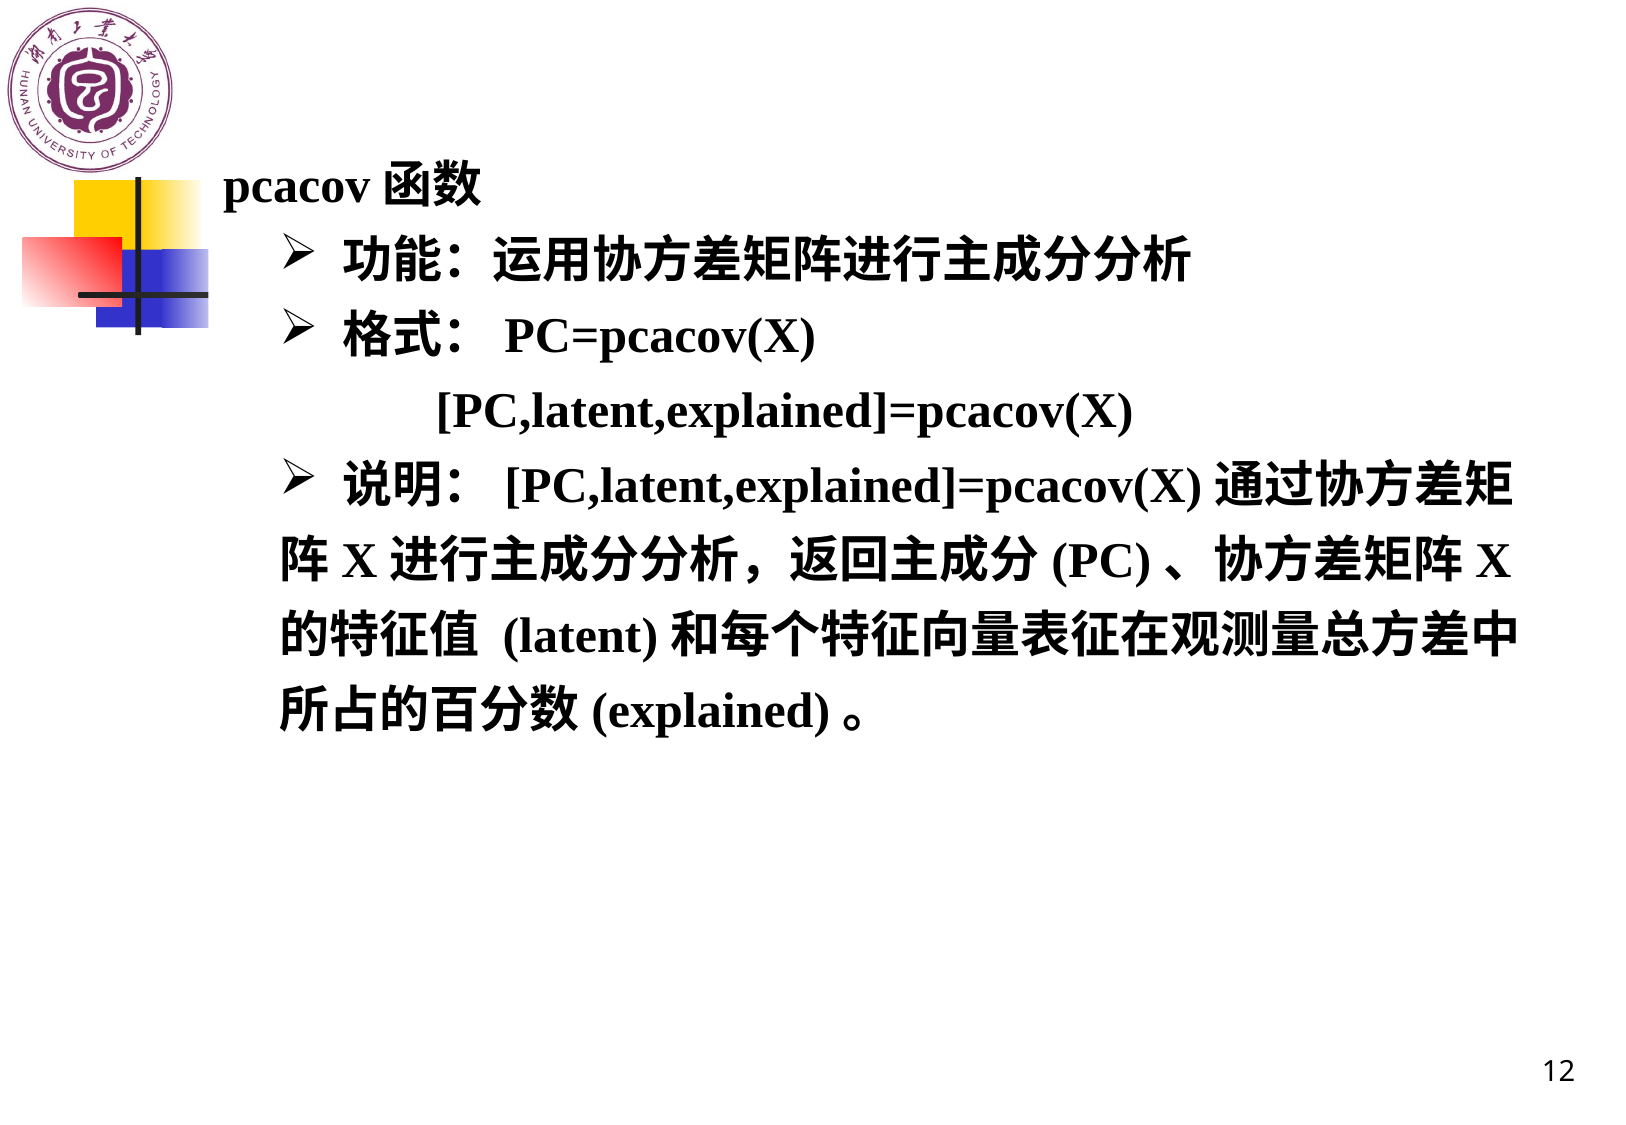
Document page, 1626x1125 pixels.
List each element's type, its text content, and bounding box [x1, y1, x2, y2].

slide_number 12 [1251, 1023, 1591, 1100]
picture [0, 0, 179, 177]
text_box pcacov函数 功能：运用协方差矩阵进行主成分分析 格式：PC=pcacov(X) [PC,latent,explained]=pcacov(X) 说明：[PC,latent,explained]=pcacov(X)通过协方差矩阵X进行主成分分析，返回主成分(PC)、协方差矩阵X的特征值 (latent)和每个特征向量表征在观测量总方差中所占的百分数(explained)。 [208, 130, 1549, 746]
